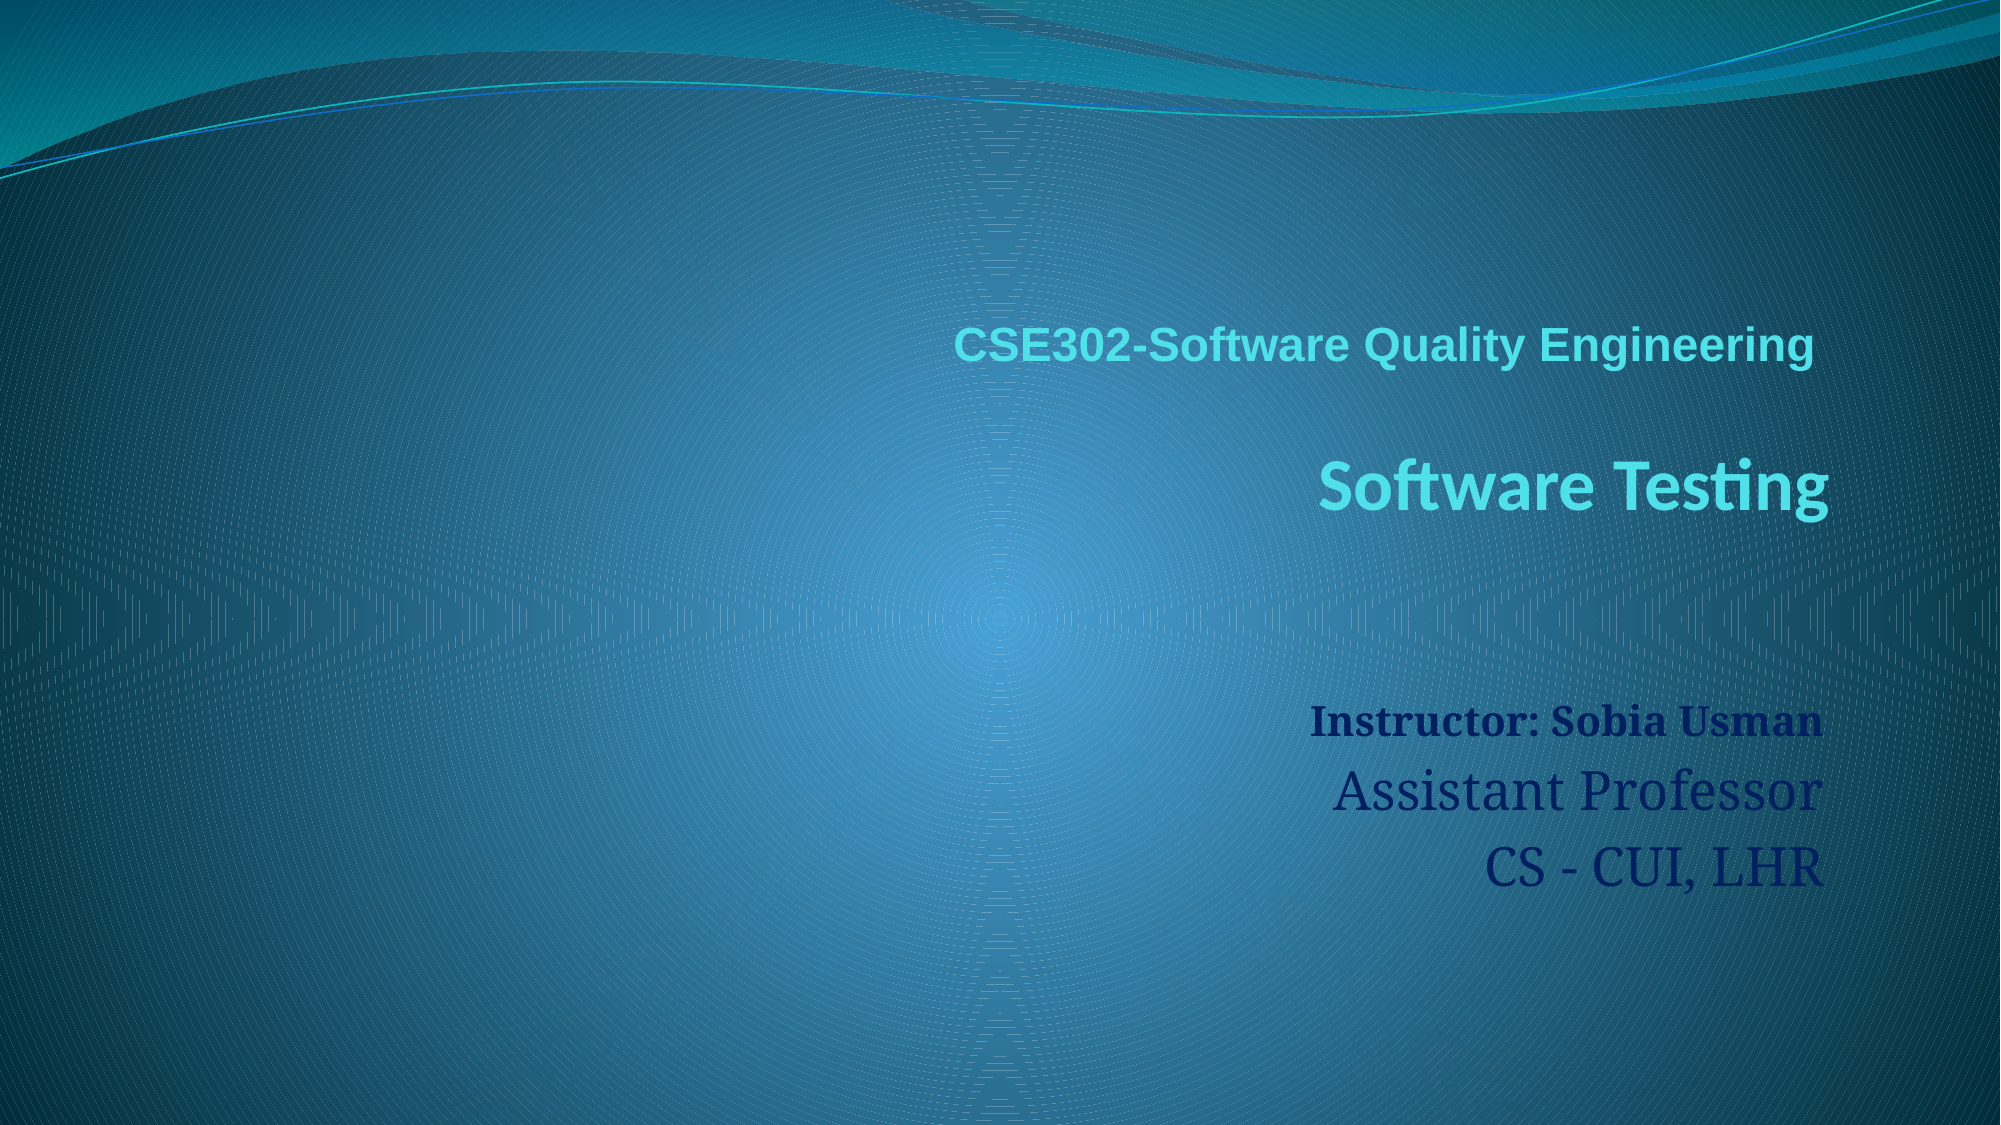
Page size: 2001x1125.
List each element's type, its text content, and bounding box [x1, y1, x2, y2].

subtitle Instructor: Sobia Usman Assistant Professor CS - CUI, LHR [116, 687, 1835, 975]
title CSE302-Software Quality Engineering Software Testing [50, 99, 1834, 525]
